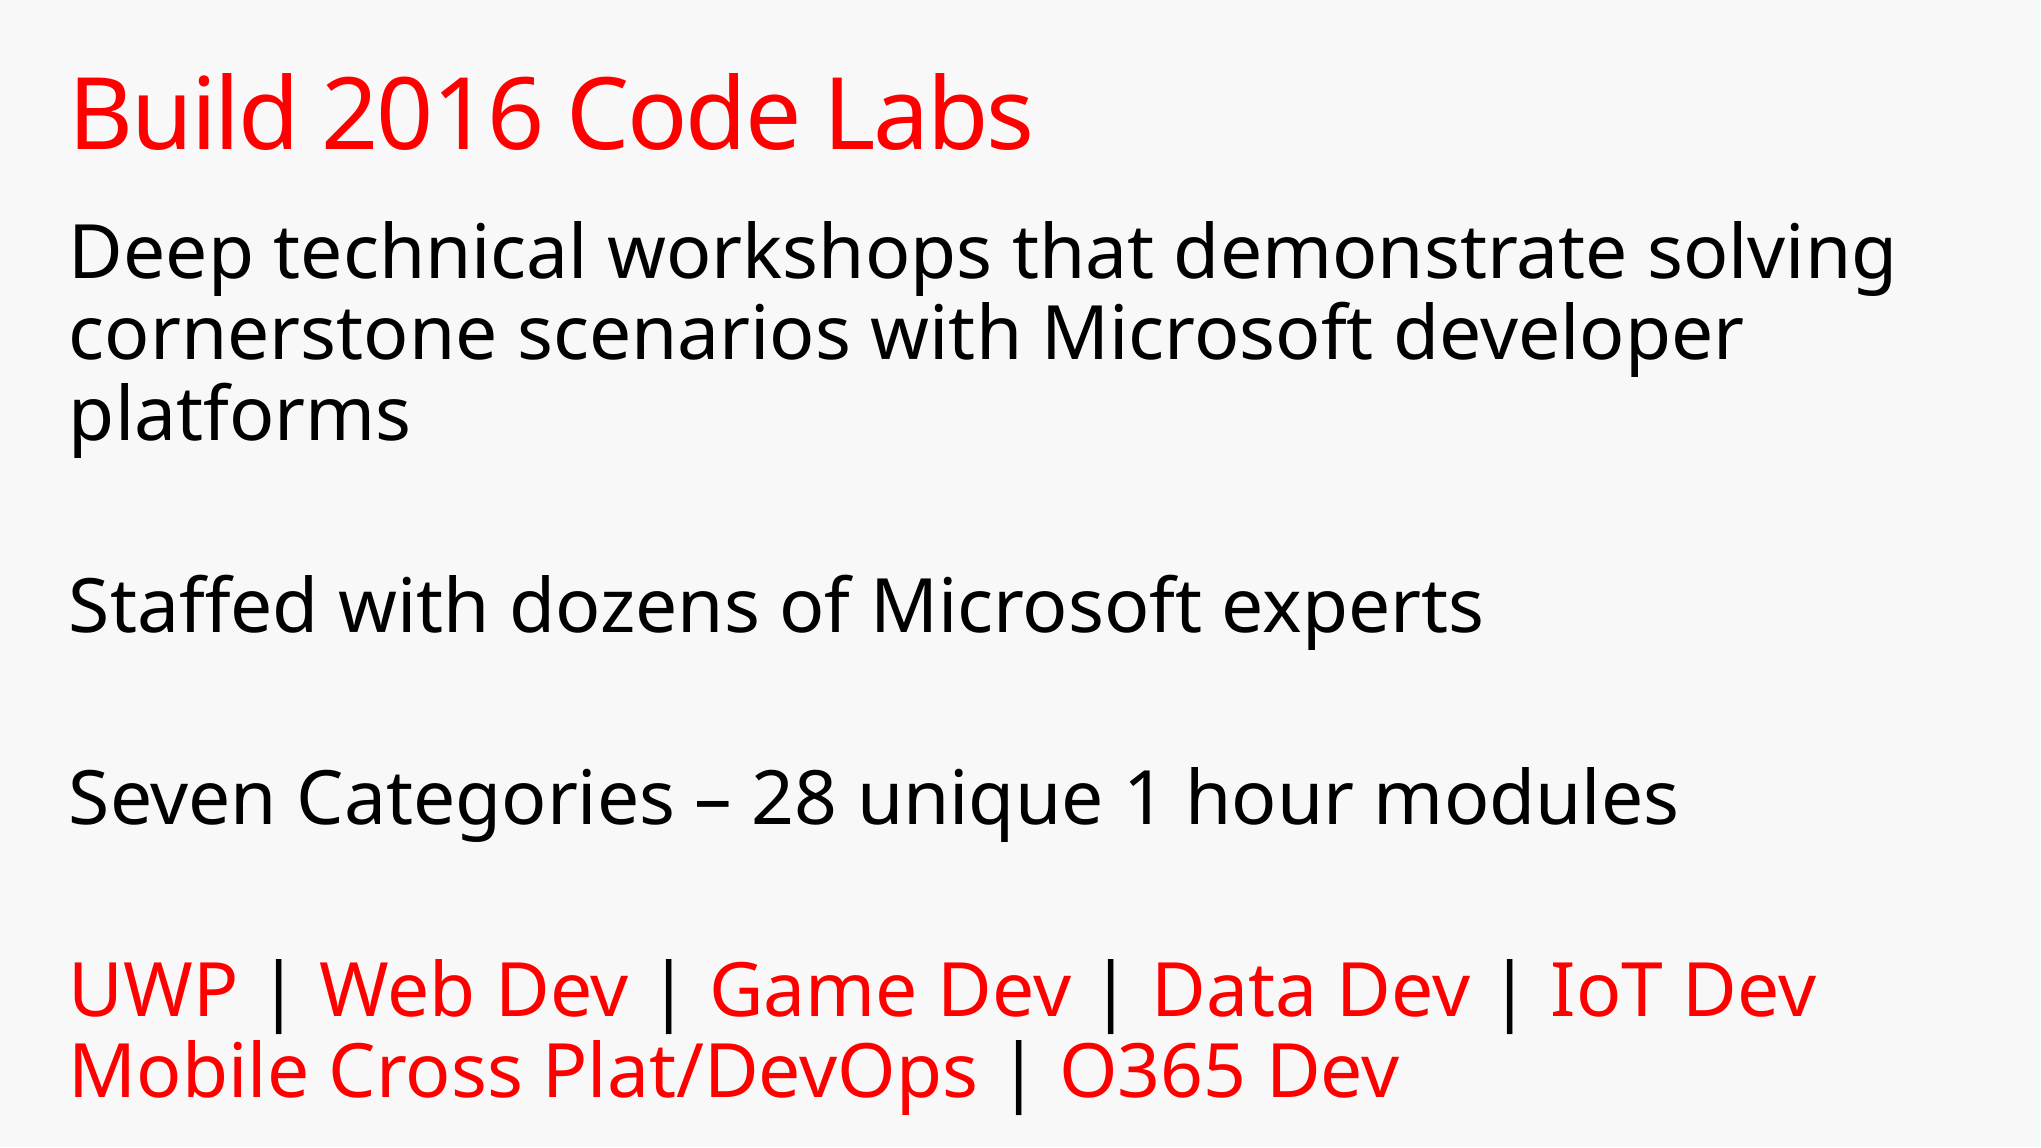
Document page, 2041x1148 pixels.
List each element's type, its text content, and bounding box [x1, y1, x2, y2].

title Build 2016 Code Labs [45, 48, 1996, 198]
list Deep technical workshops that demonstrate solving cornerstone scenarios with Microsoft developer platforms Staffed with dozens of Microsoft experts Seven Categories – 28 unique 1 hour modules UWP | Web Dev | Game Dev | Data Dev | IoT Dev Mobile Cross Plat/DevOps | O365 Dev [45, 198, 1996, 1148]
